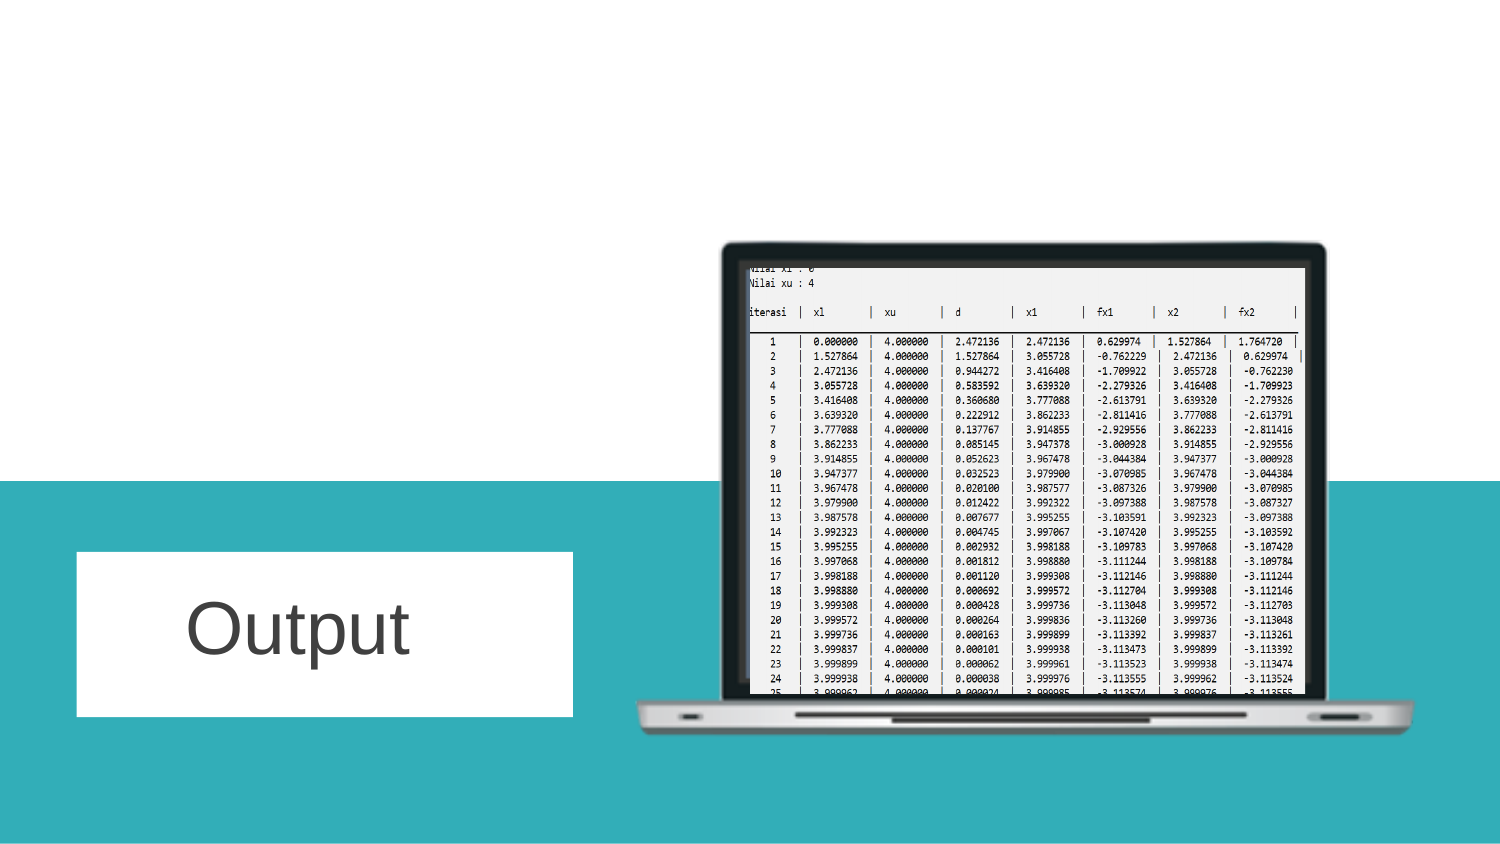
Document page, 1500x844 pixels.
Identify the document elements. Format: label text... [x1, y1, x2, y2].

picture [419, 185, 1500, 789]
list Output [17, 575, 579, 675]
